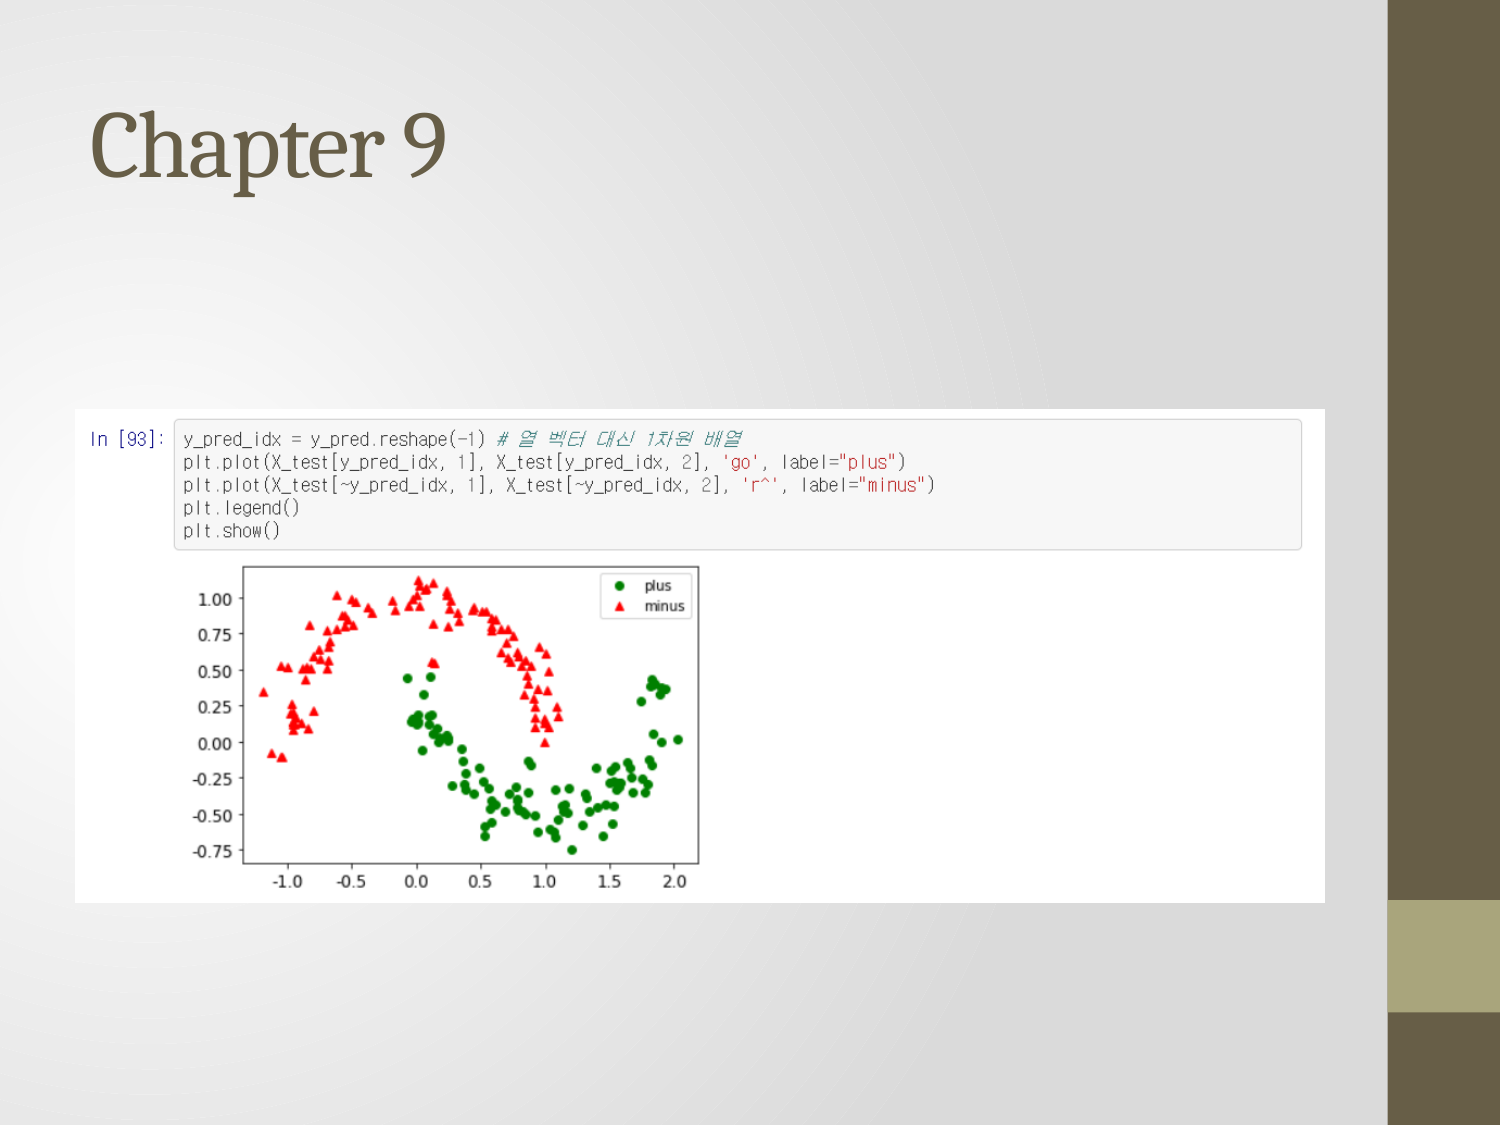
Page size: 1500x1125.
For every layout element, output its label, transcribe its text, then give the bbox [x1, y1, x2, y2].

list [74, 409, 1326, 904]
title Chapter 9 [75, 45, 1325, 233]
